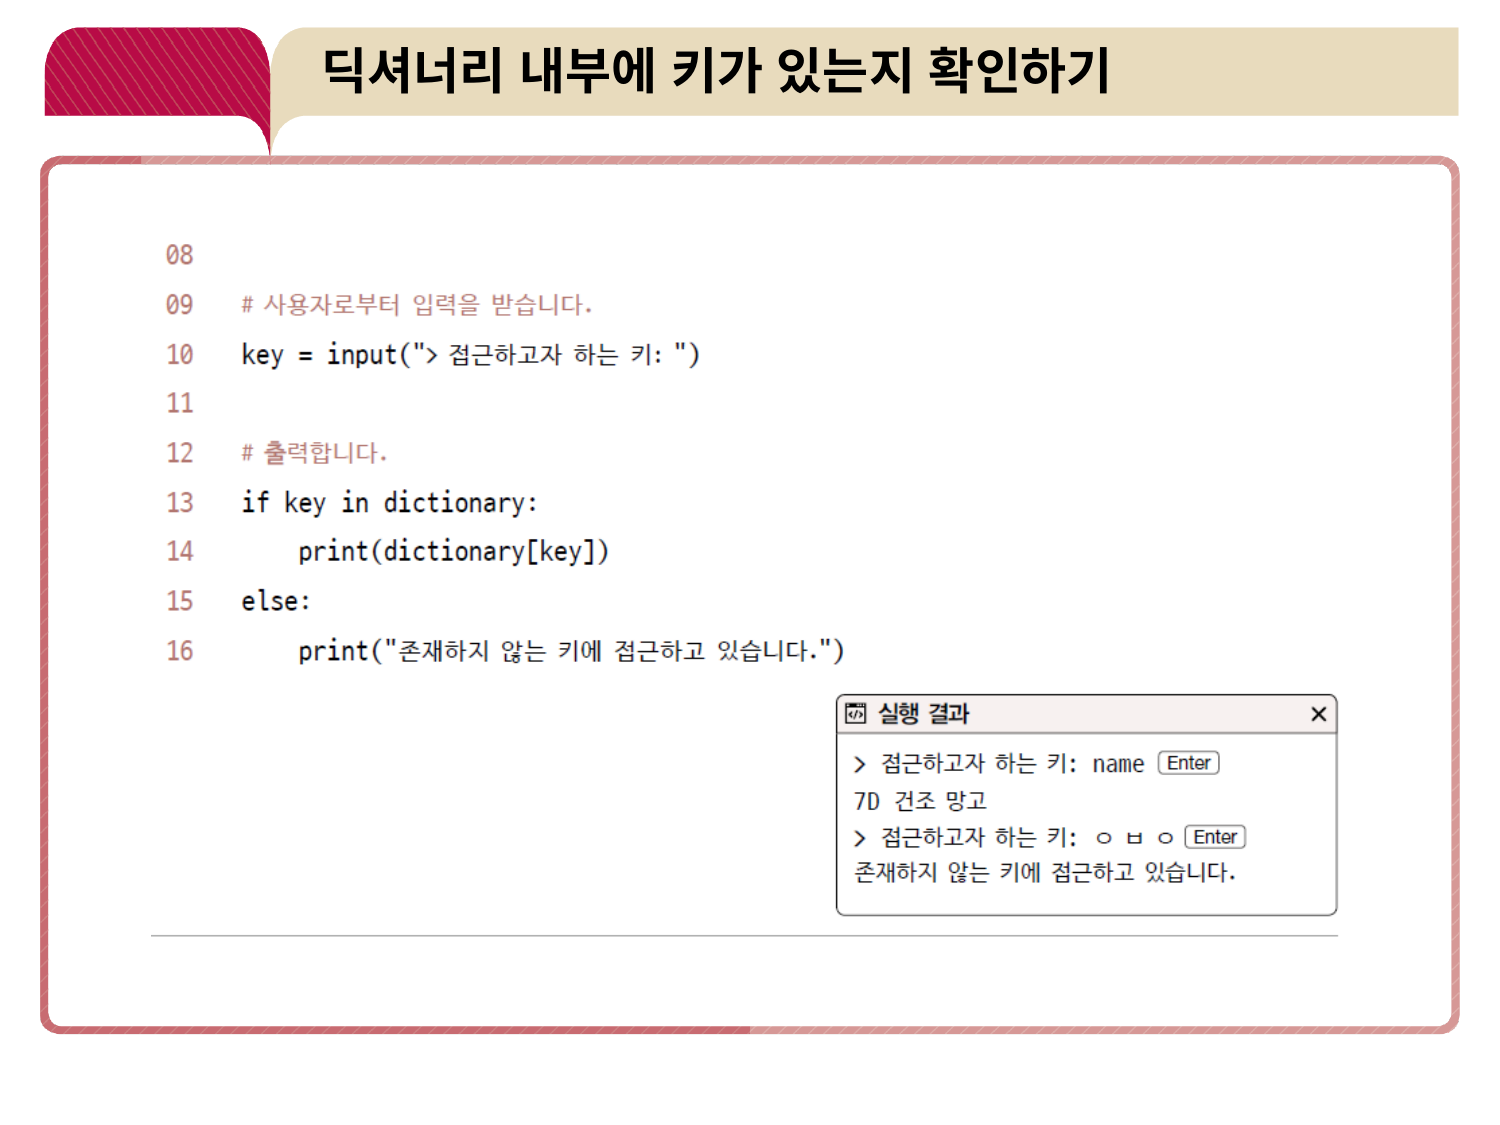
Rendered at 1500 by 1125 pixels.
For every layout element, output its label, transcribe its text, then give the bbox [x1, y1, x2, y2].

picture [0, 0, 1500, 1043]
title 딕셔너리 내부에 키가 있는지 확인하기 [306, 42, 1385, 105]
